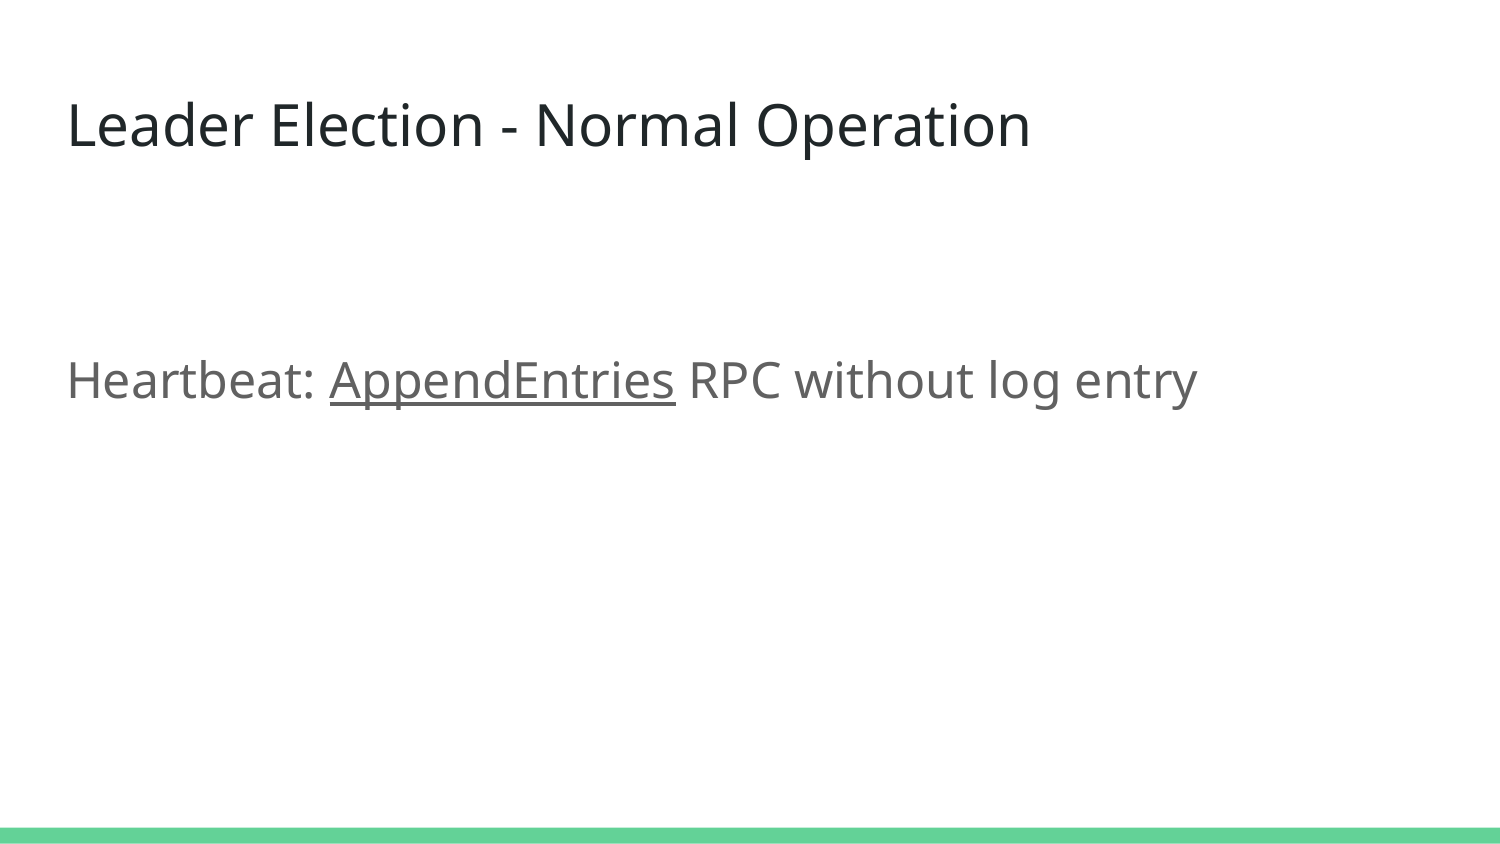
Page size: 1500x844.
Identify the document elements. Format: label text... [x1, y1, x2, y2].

title Leader Election - Normal Operation [51, 72, 1449, 167]
list Heartbeat: AppendEntries RPC without log entry [51, 273, 1449, 835]
